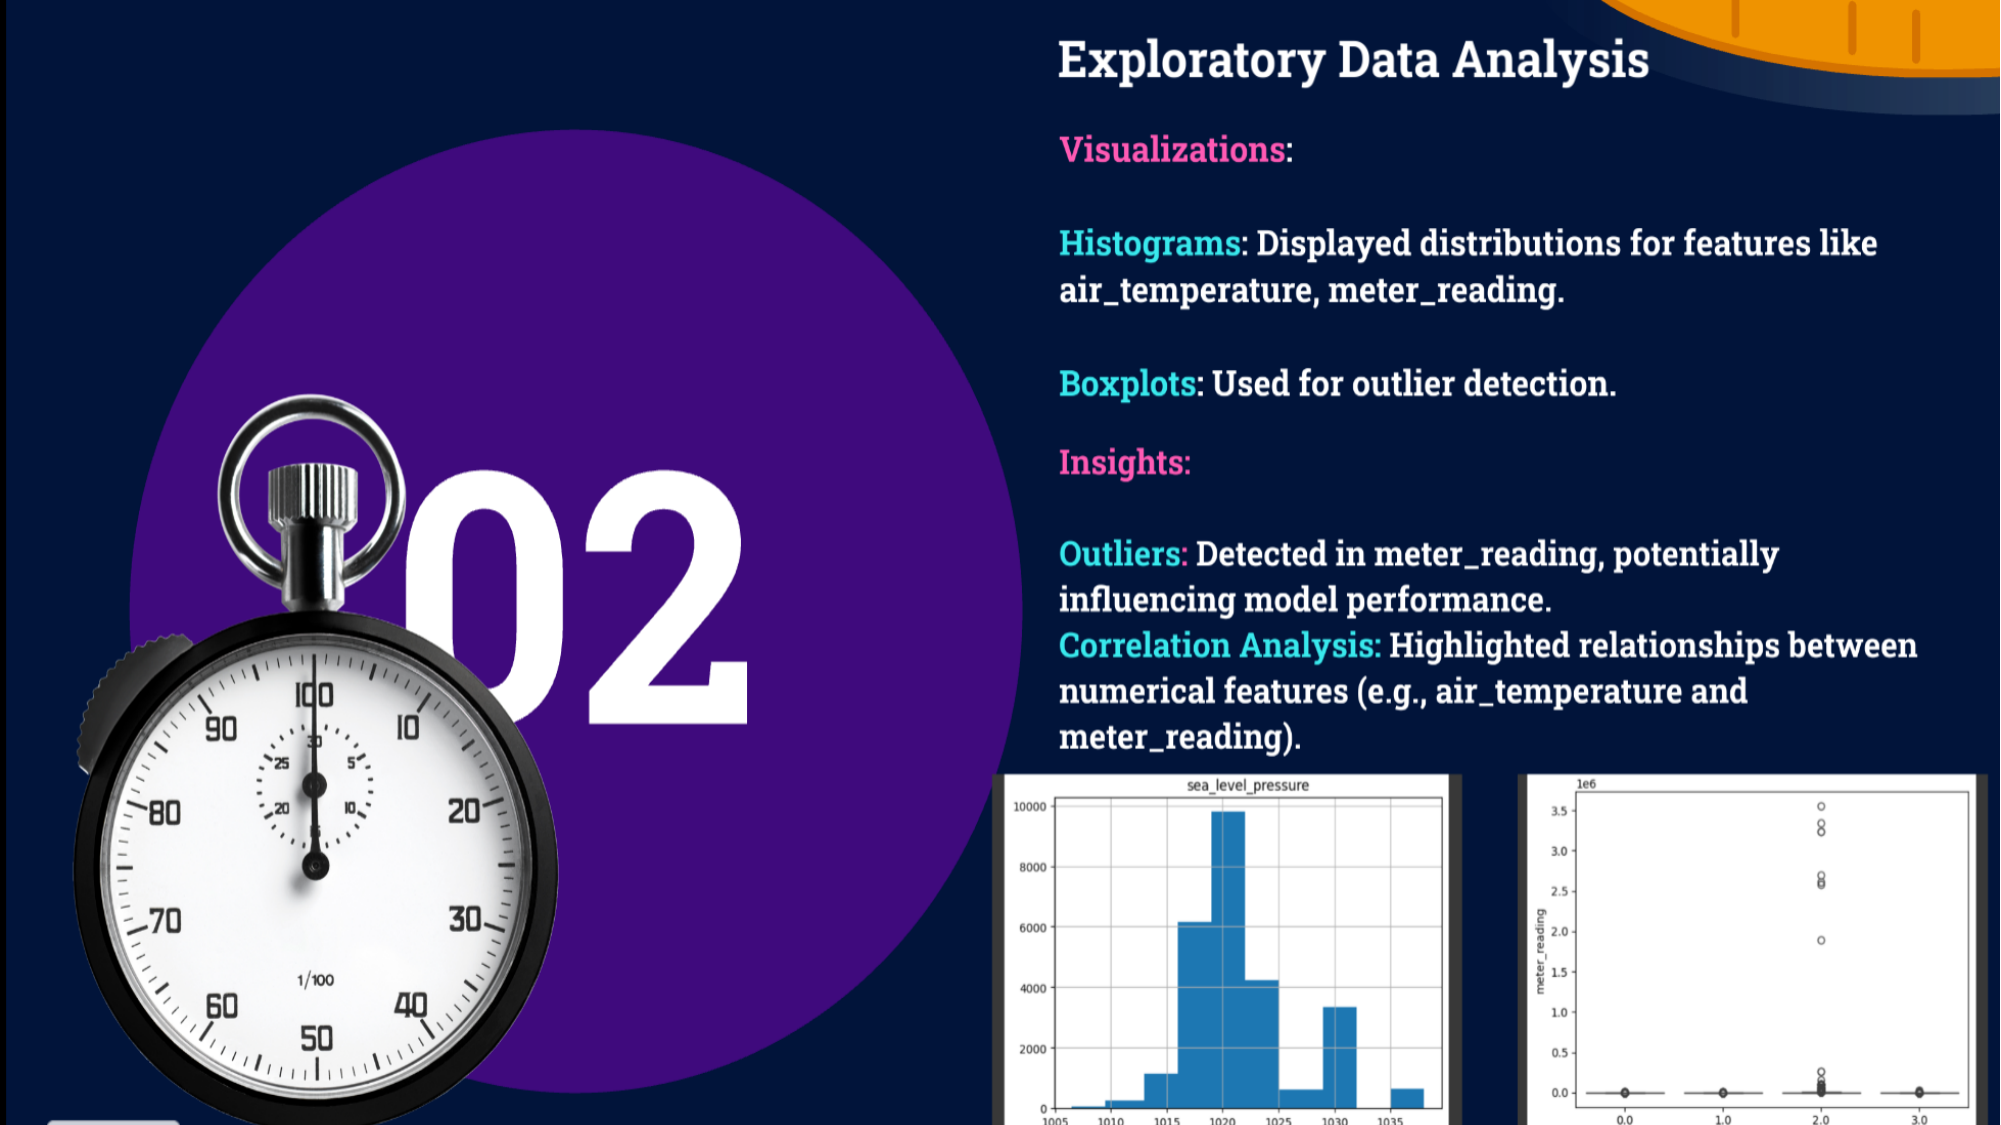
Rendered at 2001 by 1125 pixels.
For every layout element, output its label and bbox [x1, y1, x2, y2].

list [0, 0, 2000, 1125]
